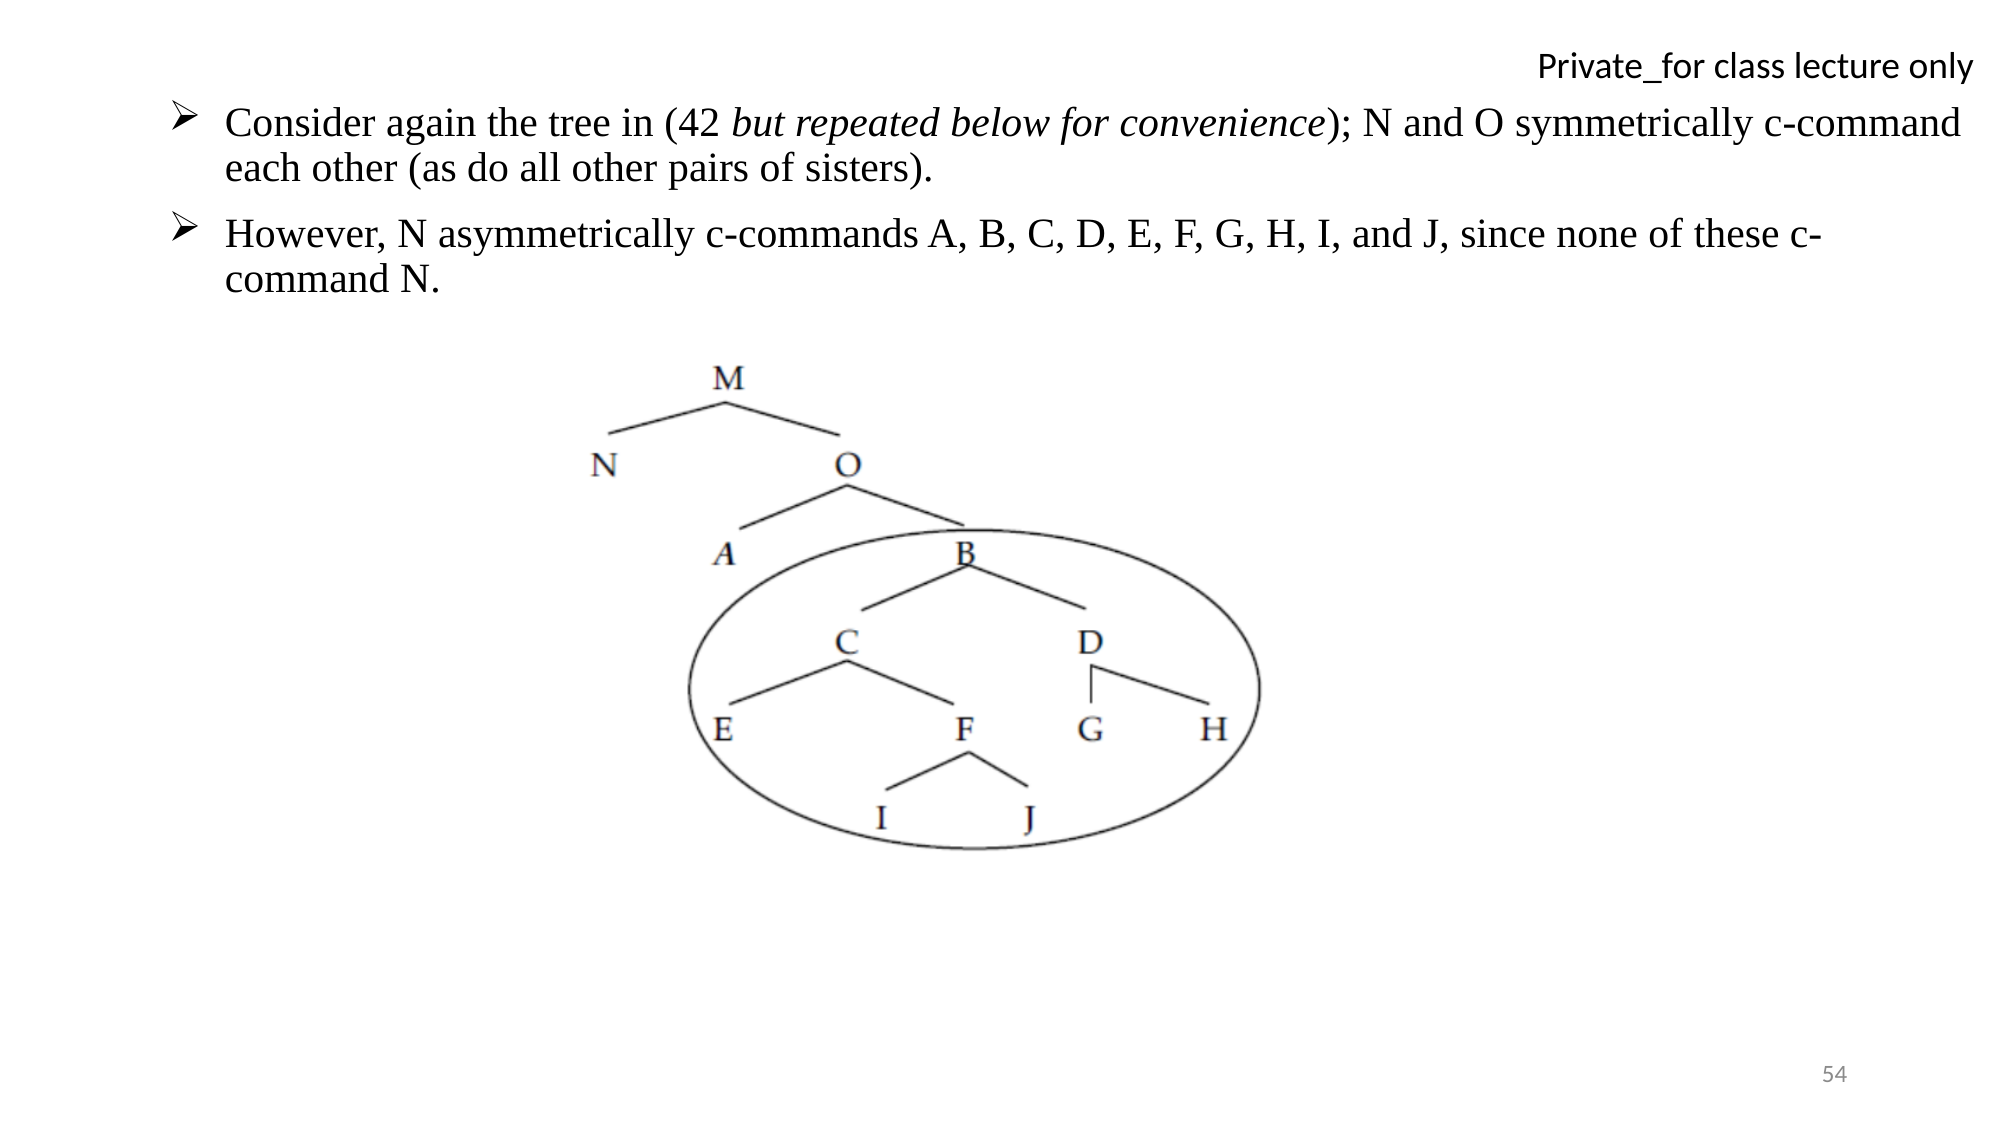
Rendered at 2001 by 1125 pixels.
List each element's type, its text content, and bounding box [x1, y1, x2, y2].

subtitle Consider again the tree in (42 but repeated below for convenience); N and O symmetrically c-command each other (as do all other pairs of sisters). However, N asymmetrically c-commands A, B, C, D, E, F, G, H, I, and J, since none of these c-command N. [153, 92, 1986, 1103]
slide_number 54 [1412, 1042, 1863, 1103]
picture [560, 349, 1284, 863]
